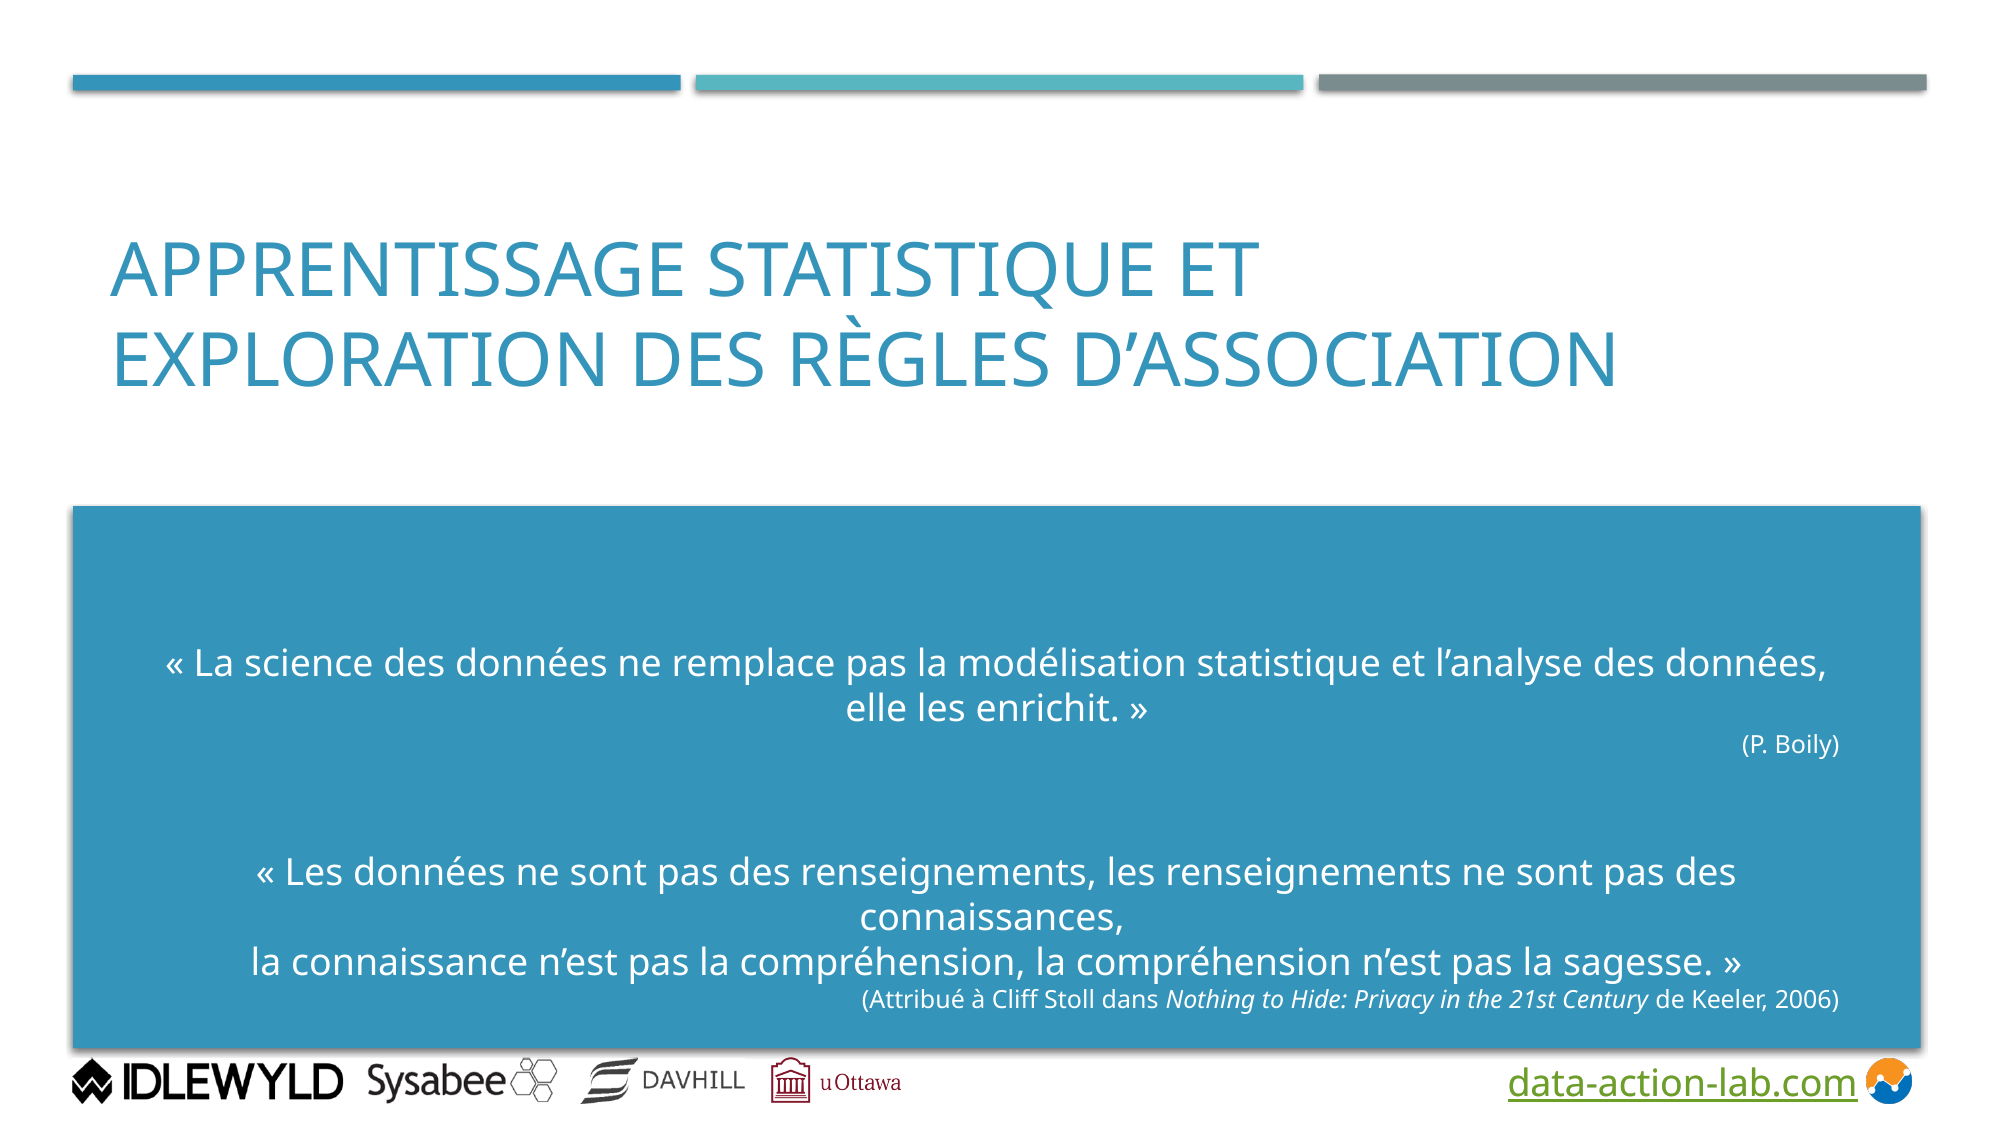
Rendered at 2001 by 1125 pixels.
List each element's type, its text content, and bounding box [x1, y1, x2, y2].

text_box data-action-lab.com [1482, 1051, 1873, 1117]
picture [71, 1057, 746, 1105]
title APPRENTISSAGE STATISTIQUE ET EXPLORATION DES RÈGLES D’ASSOCIATION [95, 167, 1899, 410]
picture [771, 1057, 901, 1103]
text_box « La science des données ne remplace pas la modélisation statistique et l’analyse des données, elle les enrichit. » (P. Boily) « Les données ne sont pas des renseignements, les renseignements ne sont pas des connaissances, la connaissance n’est pas la compréhension, la compréhension n’est pas la sagesse. » (Attribué à Cliff Stoll dans Nothing to Hide: Privacy in the 21st Century de Keeler, 2006) [139, 631, 1855, 1021]
picture [1865, 1058, 1912, 1105]
